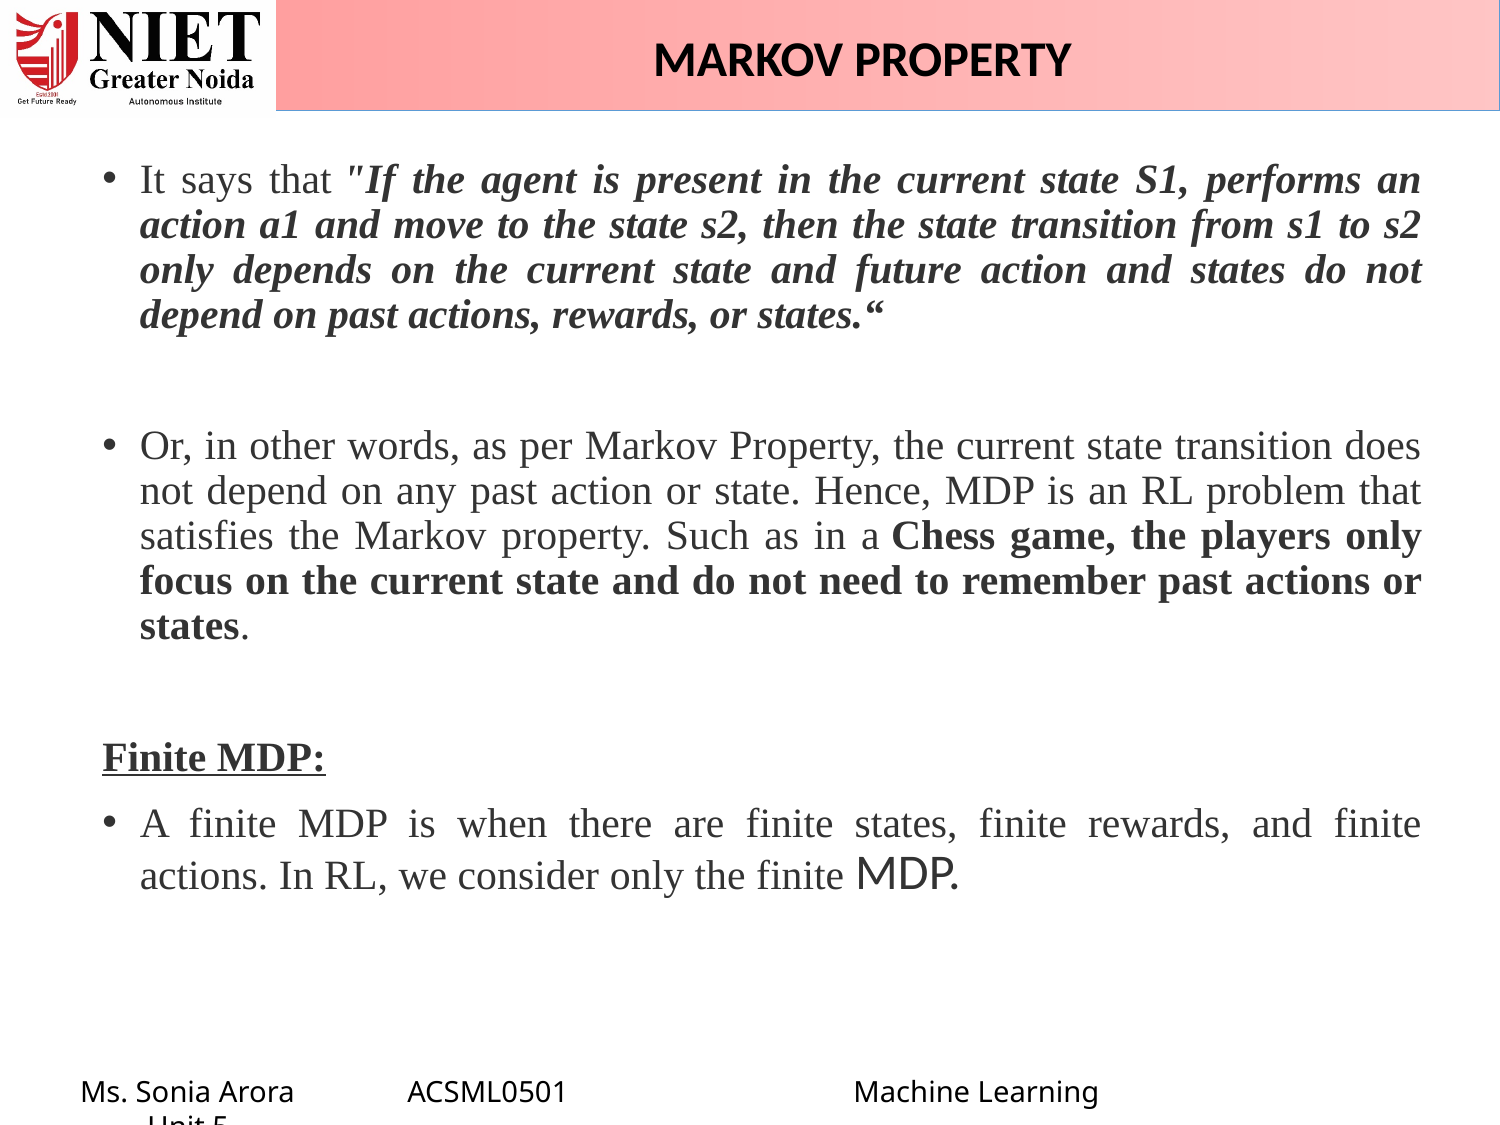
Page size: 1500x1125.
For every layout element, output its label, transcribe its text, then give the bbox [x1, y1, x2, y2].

text_box MARKOV PROPERTY [335, 5, 1390, 108]
list It says that "If the agent is present in the current state S1, performs an action a1 and move to the state s2, then the state transition from s1 to s2 only depends on the current state and future action and states do not depend on past actions, rewards, or states.“ Or, in other words, as per Markov Property, the current state transition does not depend on any past action or state. Hence, MDP is an RL problem that satisfies the Markov property. Such as in a Chess game, the players only focus on the current state and do not need to remember past actions or states. Finite MDP: A finite MDP is when there are finite states, finite rewards, and finite actions. In RL, we consider only the finite MDP. [87, 149, 1438, 988]
picture [0, 0, 276, 118]
